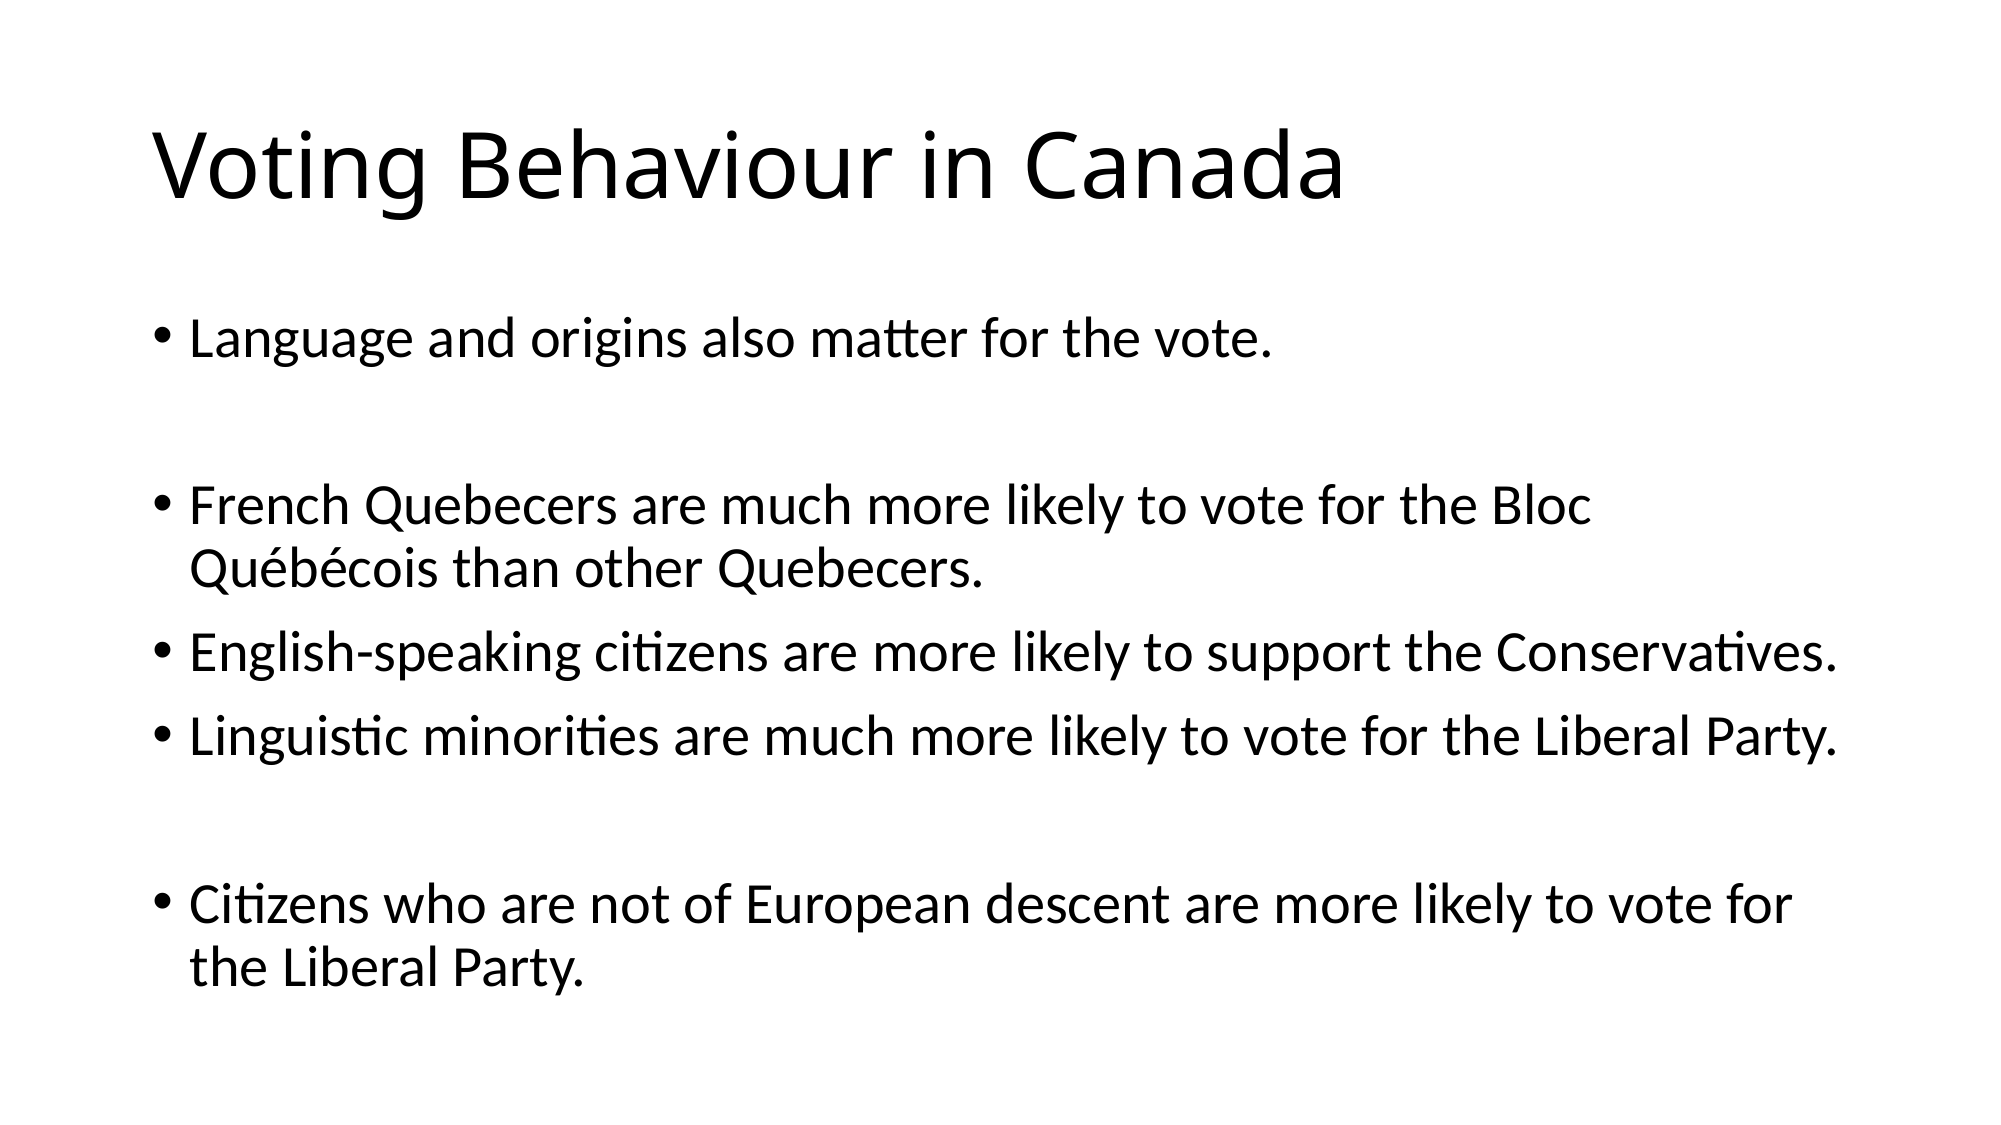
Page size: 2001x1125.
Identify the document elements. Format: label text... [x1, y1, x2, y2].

title Voting Behaviour in Canada [137, 59, 1863, 278]
list Language and origins also matter for the vote. French Quebecers are much more likely to vote for the Bloc Québécois than other Quebecers. English-speaking citizens are more likely to support the Conservatives. Linguistic minorities are much more likely to vote for the Liberal Party. Citizens who are not of European descent are more likely to vote for the Liberal Party. [137, 299, 1863, 1014]
